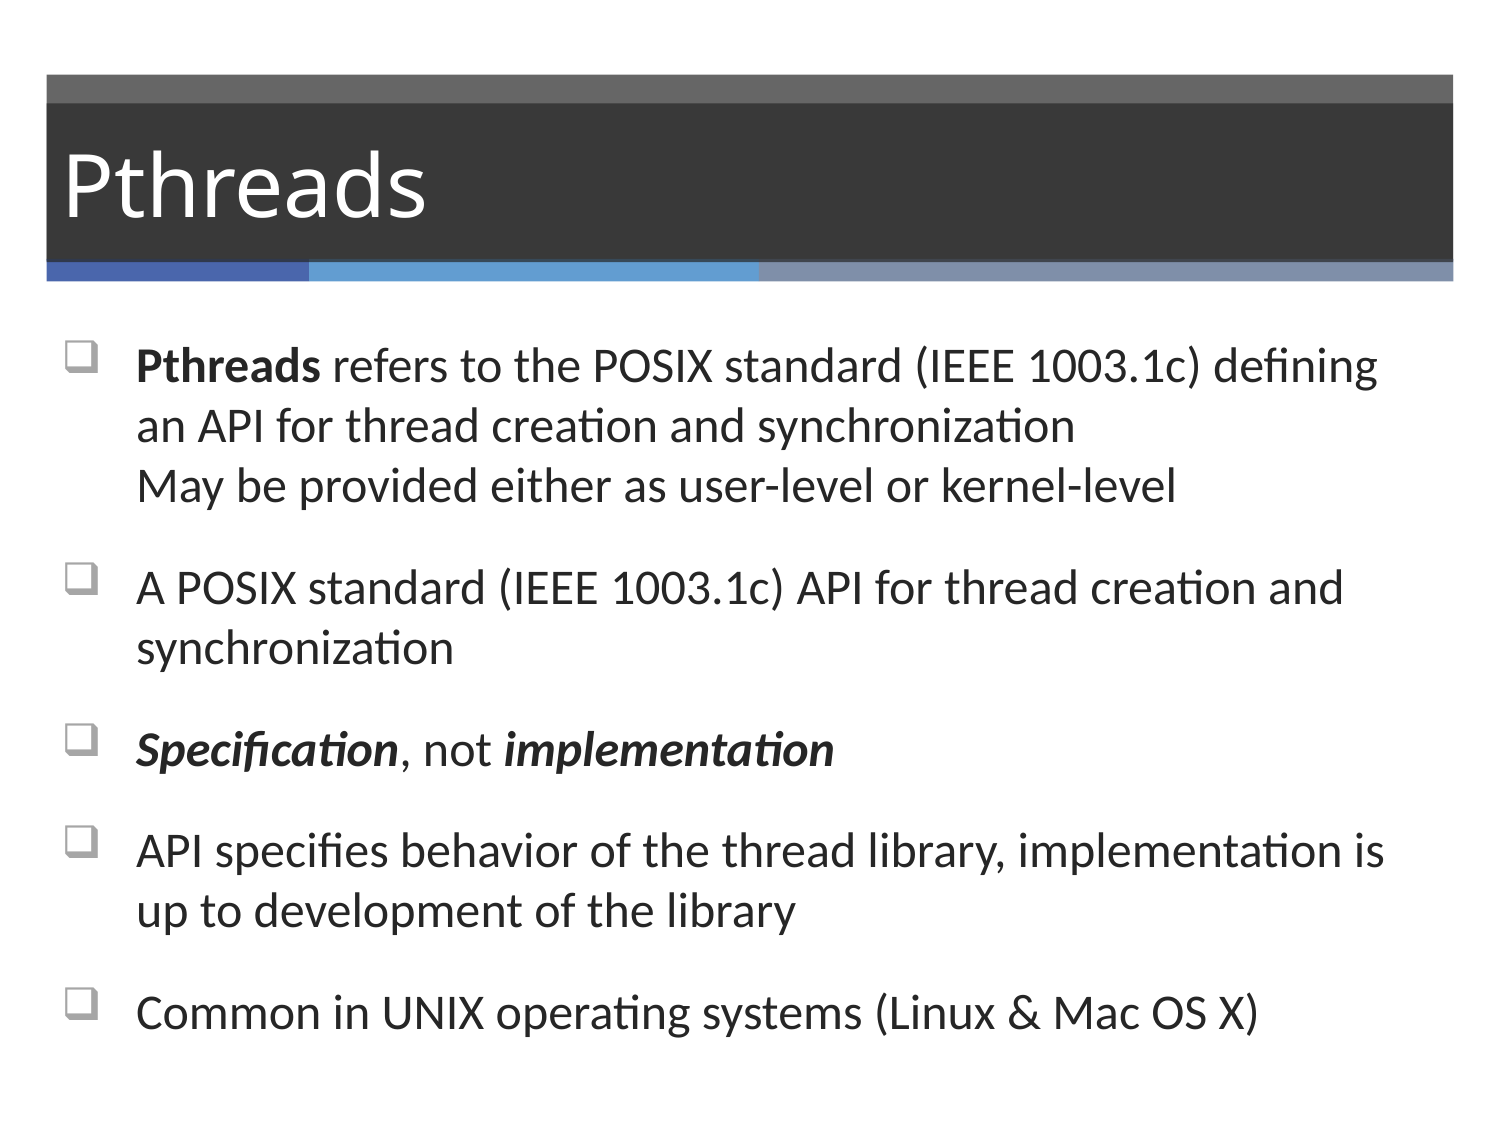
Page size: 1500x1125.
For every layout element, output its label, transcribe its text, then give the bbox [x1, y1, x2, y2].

title Pthreads [46, 103, 1454, 263]
list Pthreads refers to the POSIX standard (IEEE 1003.1c) defining an API for thread creation and synchronization May be provided either as user-level or kernel-level A POSIX standard (IEEE 1003.1c) API for thread creation and synchronization Specification, not implementation API specifies behavior of the thread library, implementation is up to development of the library Common in UNIX operating systems (Linux & Mac OS X) [46, 325, 1454, 1048]
